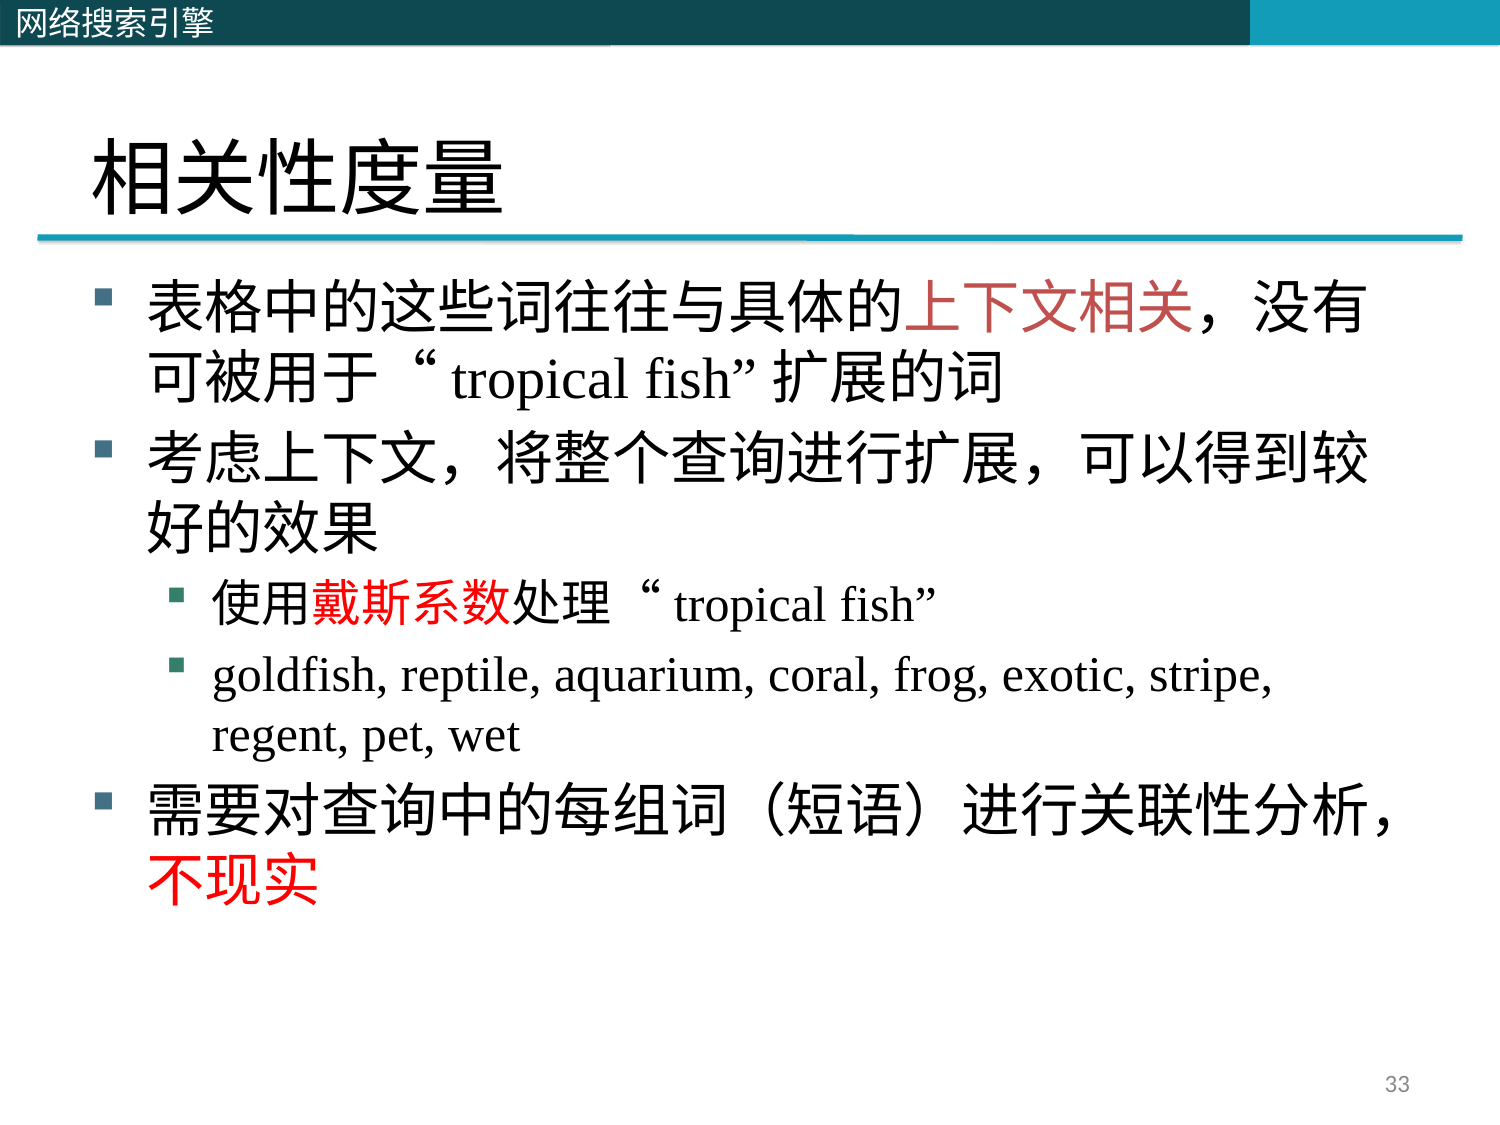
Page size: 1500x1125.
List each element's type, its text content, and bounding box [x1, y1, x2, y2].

list 表格中的这些词往往与具体的上下文相关，没有可被用于“tropical fish”扩展的词 考虑上下文，将整个查询进行扩展，可以得到较好的效果 使用戴斯系数处理“tropical fish” goldfish, reptile, aquarium, coral, frog, exotic, stripe, regent, pet, wet 需要对查询中的每组词（短语）进行关联性分析，不现实 [74, 262, 1426, 1076]
title 相关性度量 [74, 44, 1426, 233]
slide_number 33 [1074, 1062, 1425, 1103]
